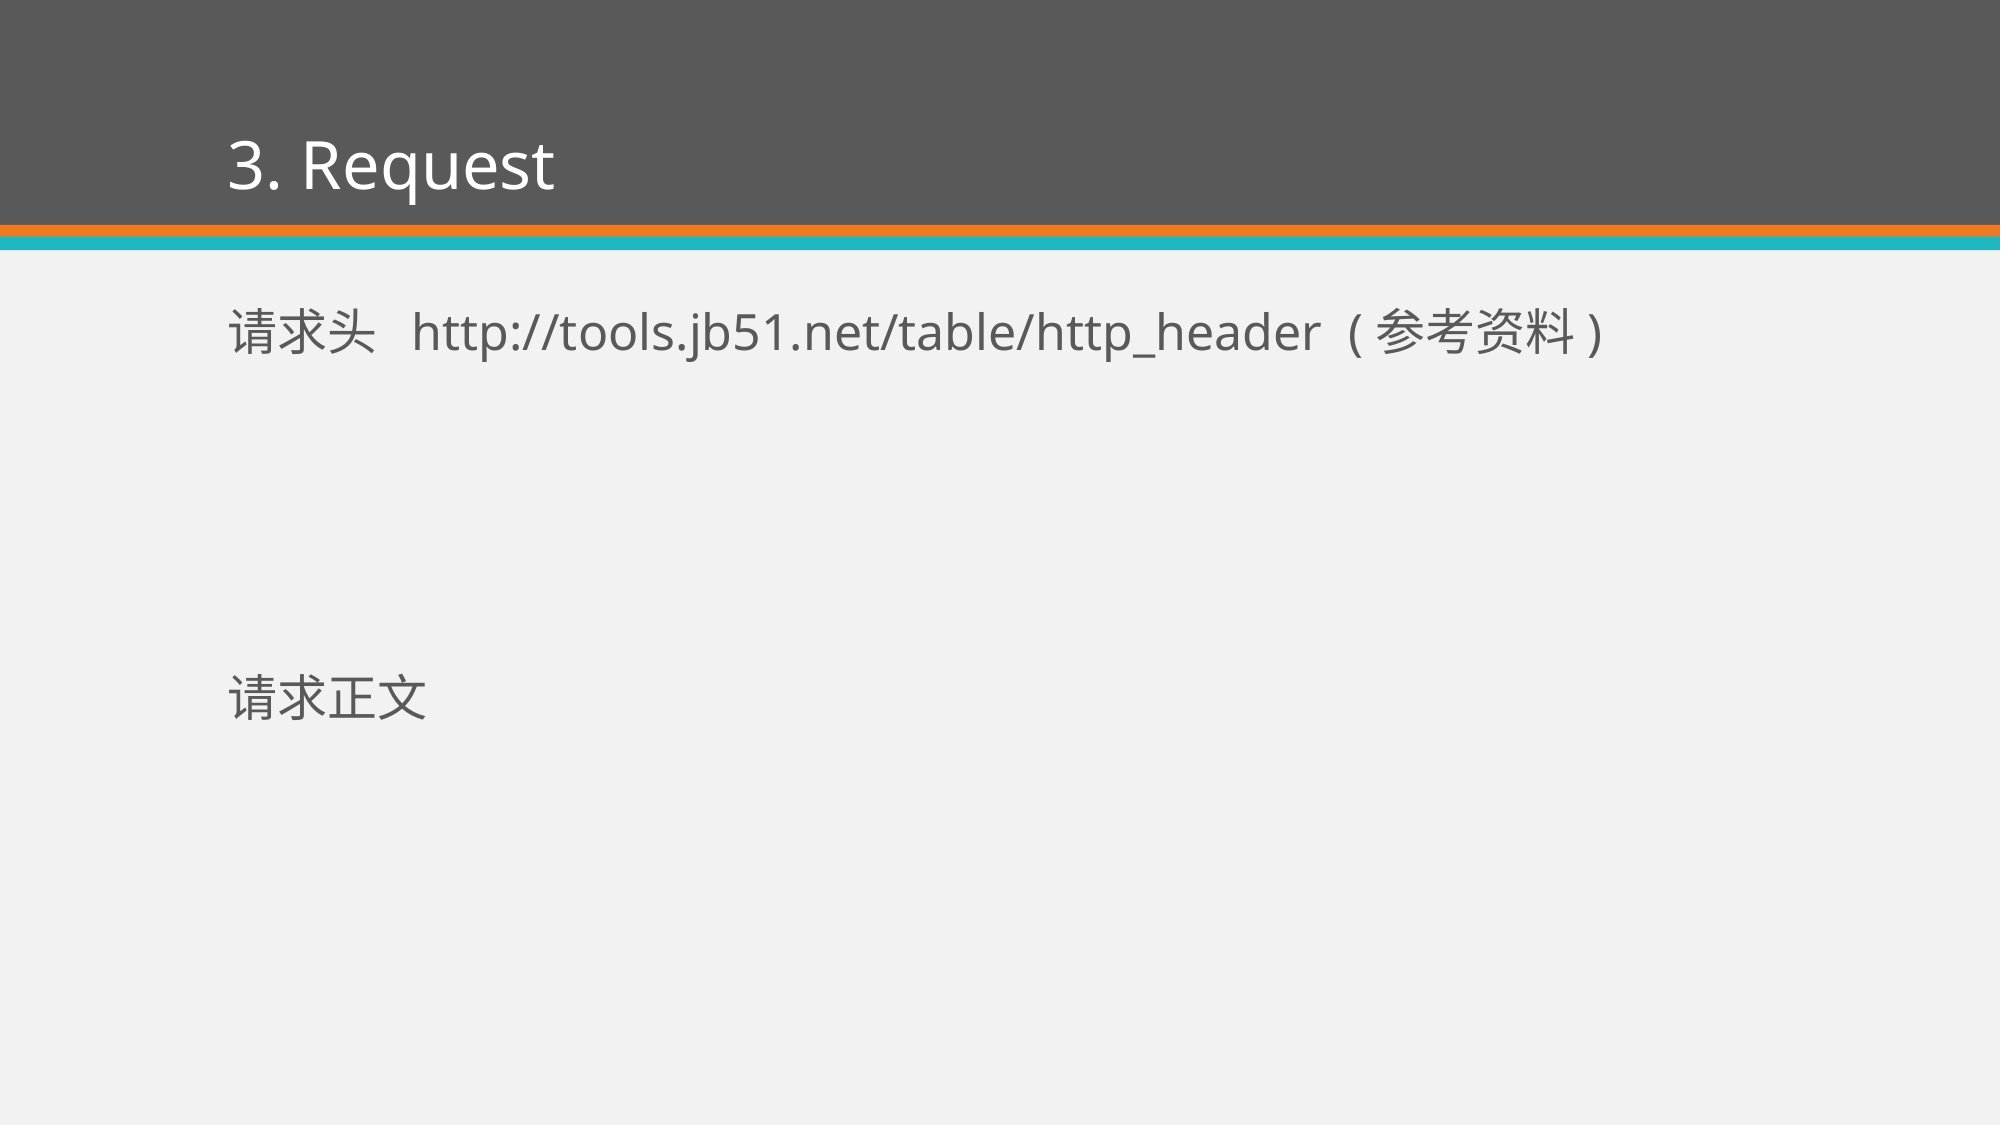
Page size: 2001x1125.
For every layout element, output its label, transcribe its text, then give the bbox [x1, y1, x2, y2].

list 请求头 http://tools.jb51.net/table/http_header (参考资料) 请求正文 [212, 299, 1788, 1084]
title 3. Request [212, 41, 1788, 212]
